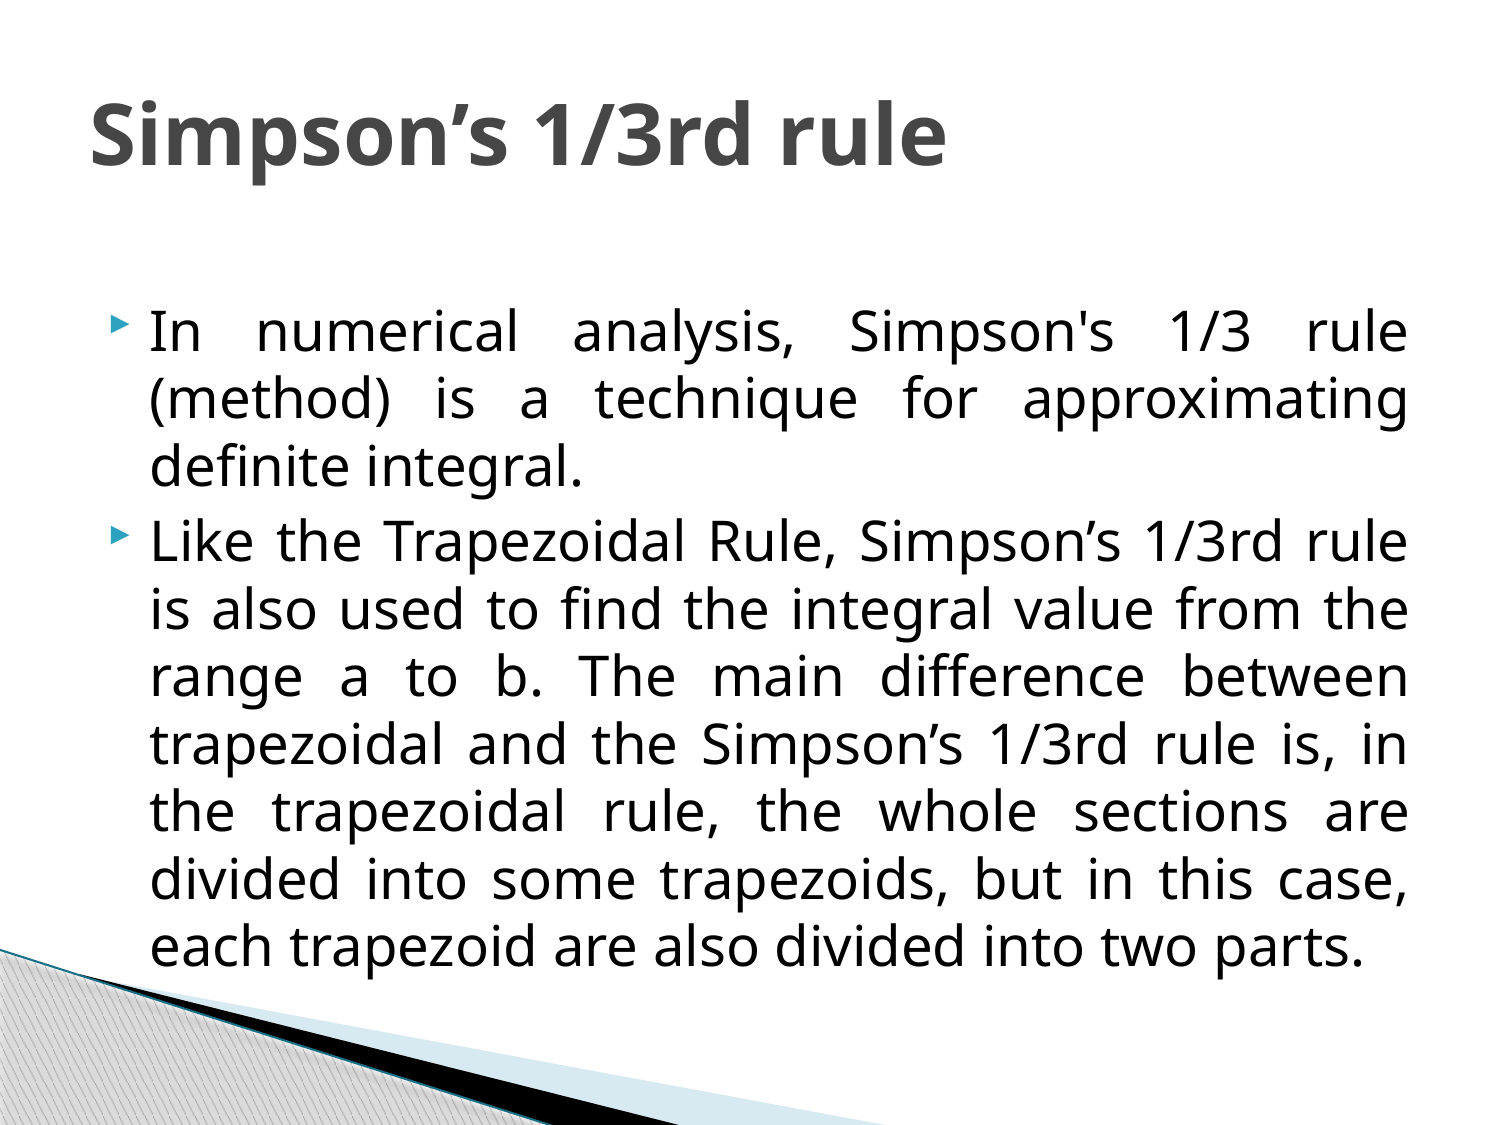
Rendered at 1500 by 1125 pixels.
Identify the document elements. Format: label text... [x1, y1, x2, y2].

list In numerical analysis, Simpson's 1/3 rule (method) is a technique for approximating definite integral. Like the Trapezoidal Rule, Simpson’s 1/3rd rule is also used to find the integral value from the range a to b. The main difference between trapezoidal and the Simpson’s 1/3rd rule is, in the trapezoidal rule, the whole sections are divided into some trapezoids, but in this case, each trapezoid are also divided into two parts. [75, 287, 1425, 1005]
title Simpson’s 1/3rd rule [75, 37, 1425, 225]
